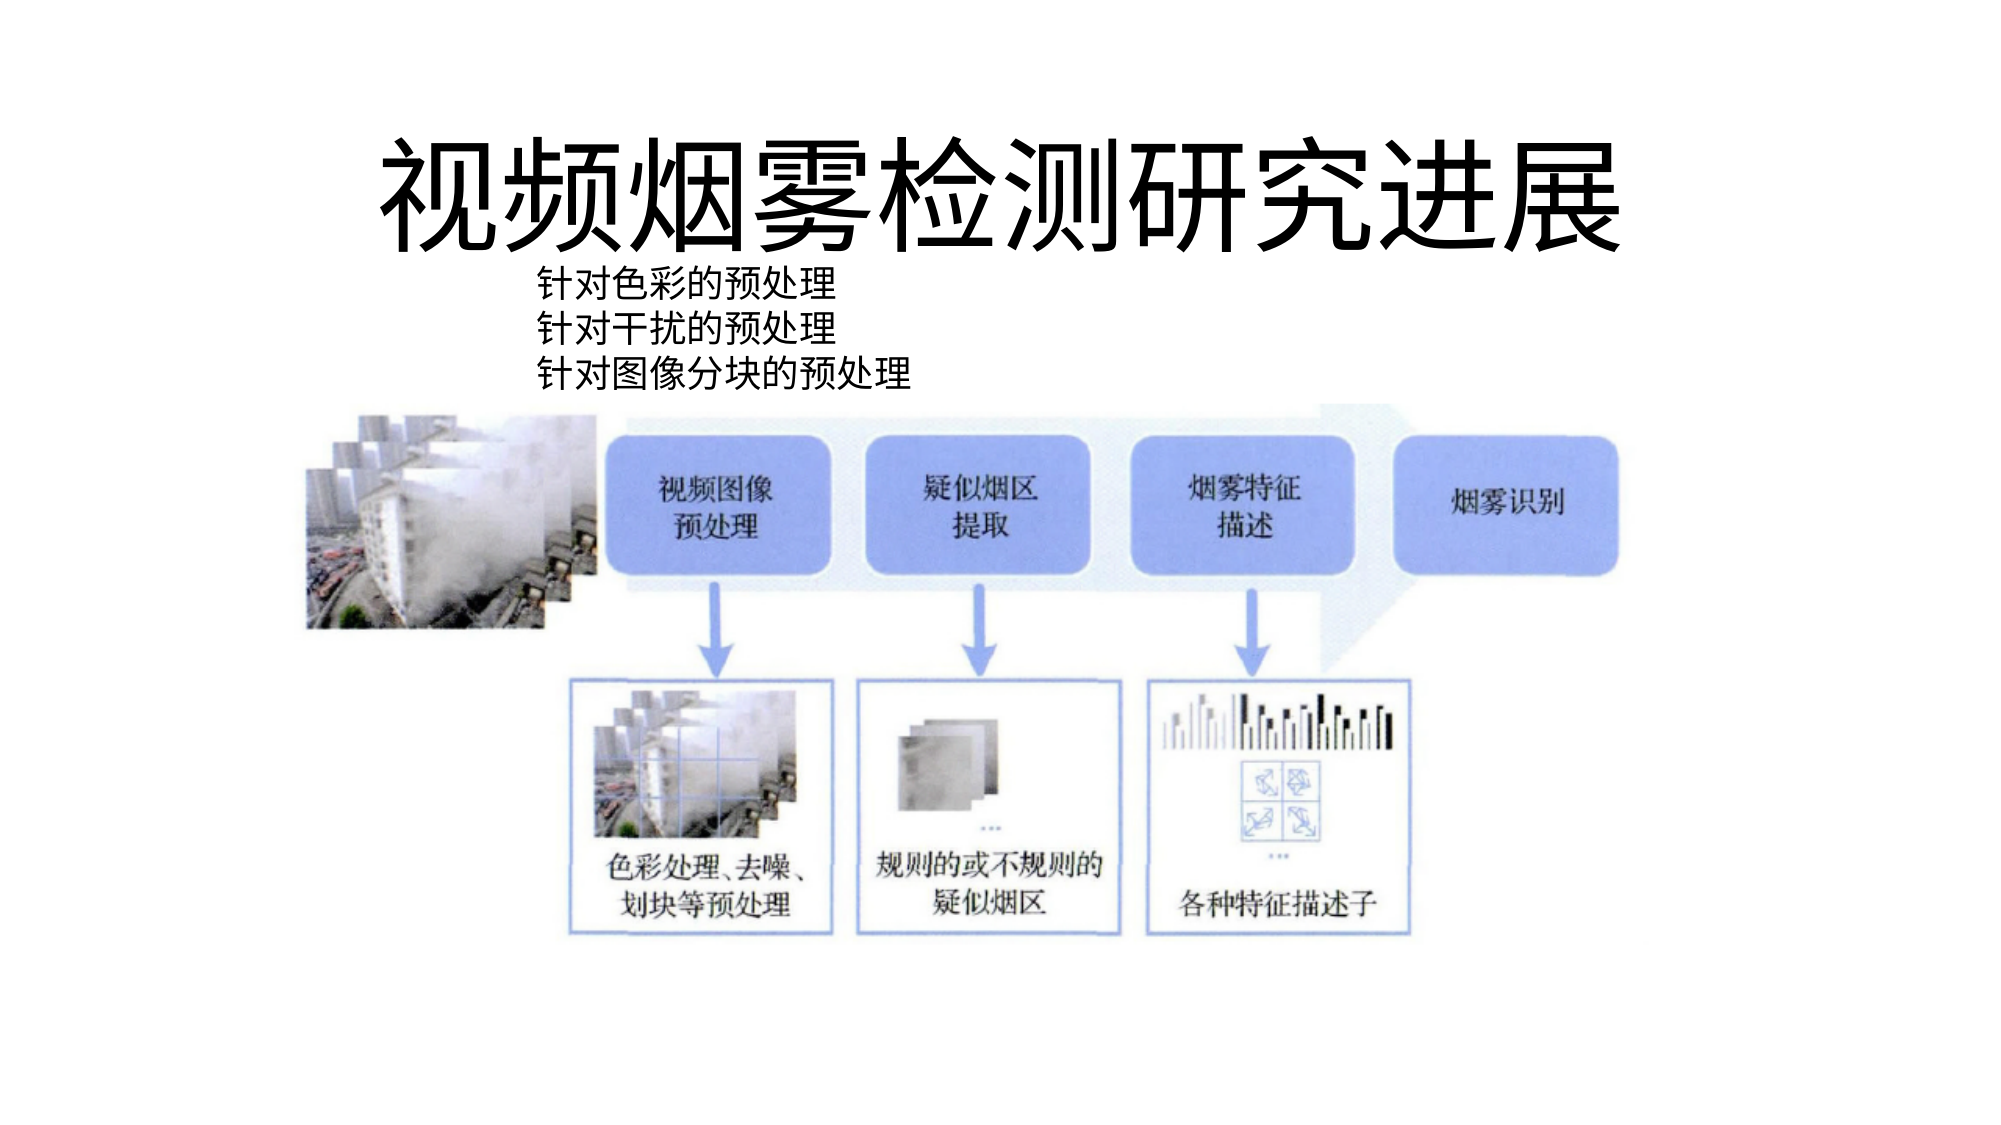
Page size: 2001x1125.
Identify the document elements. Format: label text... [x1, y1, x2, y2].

text_box 针对色彩的预处理 针对干扰的预处理 针对图像分块的预处理 [522, 252, 950, 379]
picture [220, 379, 1677, 962]
text_box 视频烟雾检测研究进展 [137, 59, 1863, 278]
